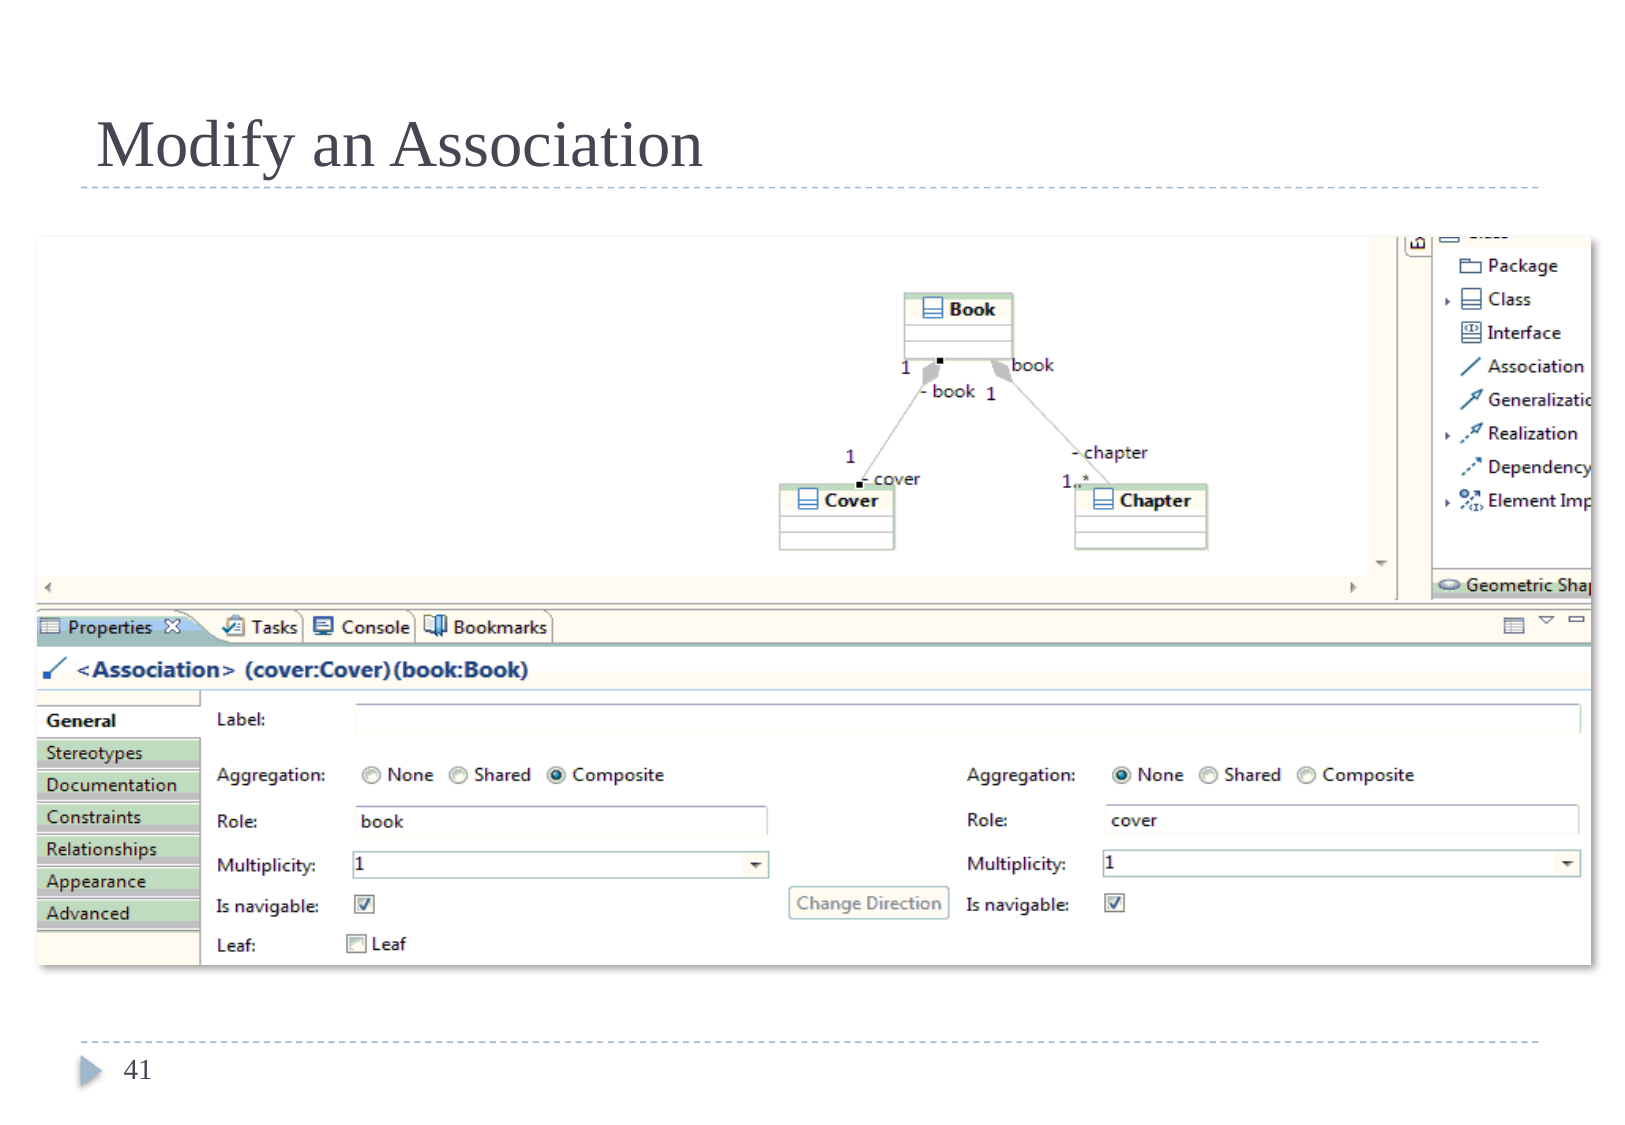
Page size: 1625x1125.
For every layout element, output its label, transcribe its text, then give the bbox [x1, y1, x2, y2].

title Modify an Association [81, 24, 1544, 188]
picture [36, 237, 1591, 965]
slide_number 41 [108, 1042, 461, 1103]
